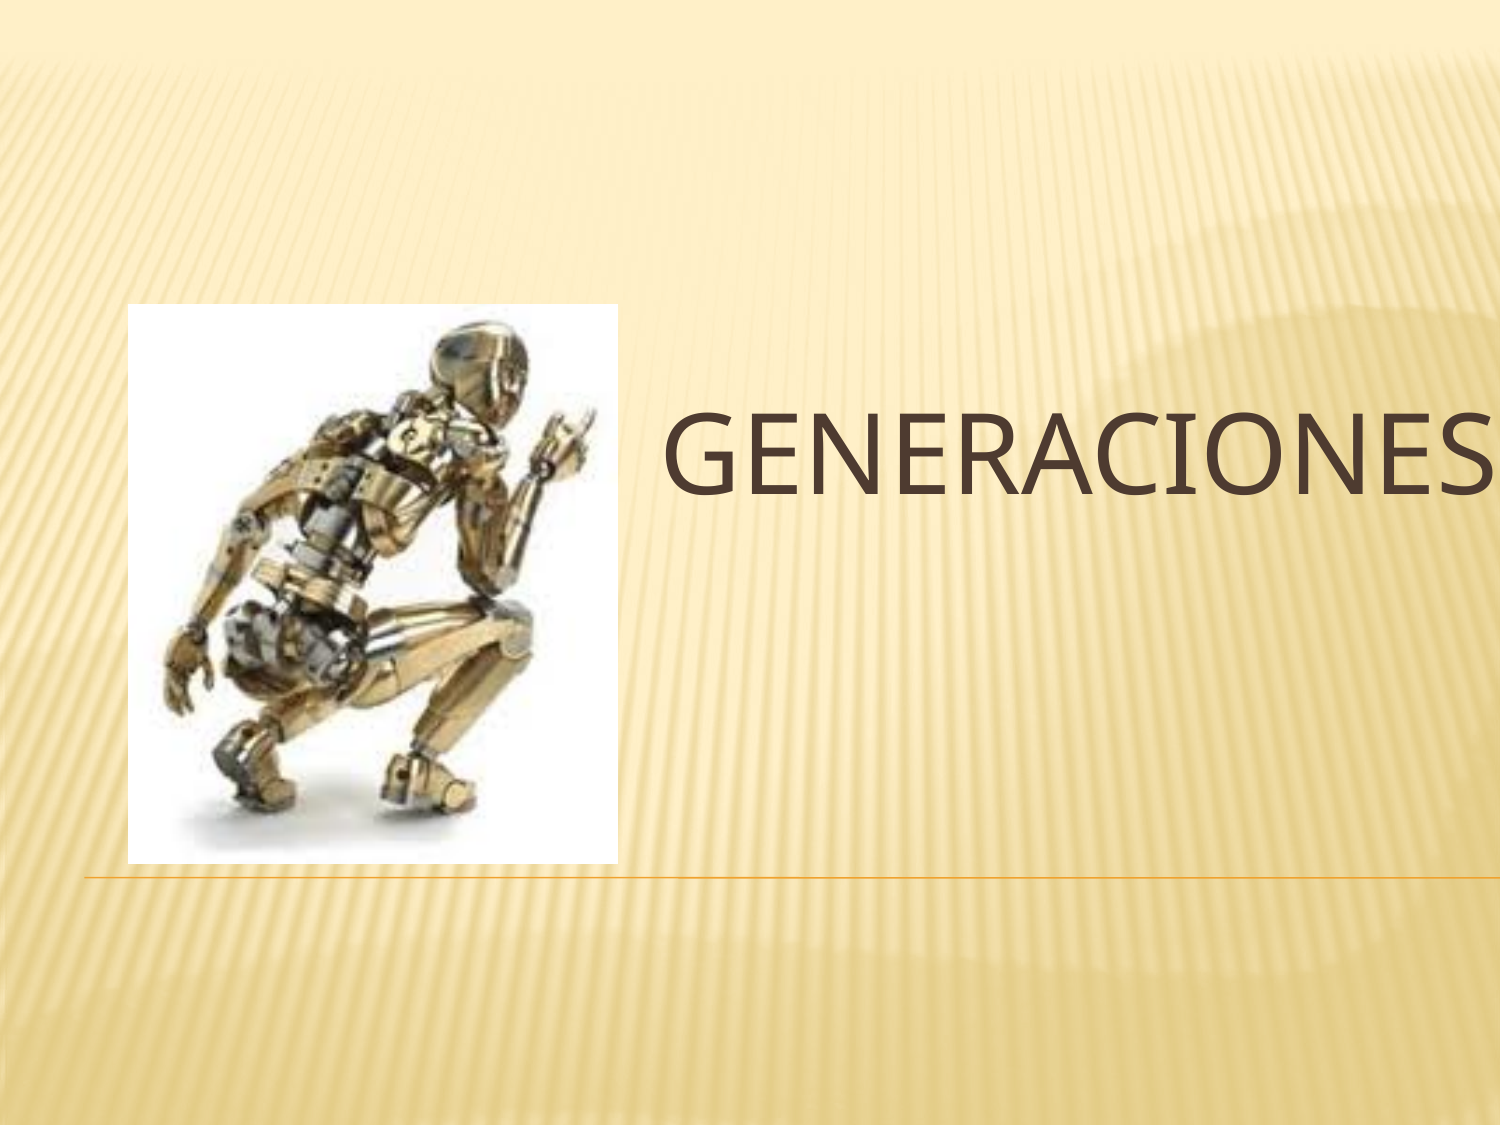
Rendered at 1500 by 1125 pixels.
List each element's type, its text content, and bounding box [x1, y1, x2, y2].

title generaciones [644, 375, 1500, 576]
picture [128, 304, 618, 864]
